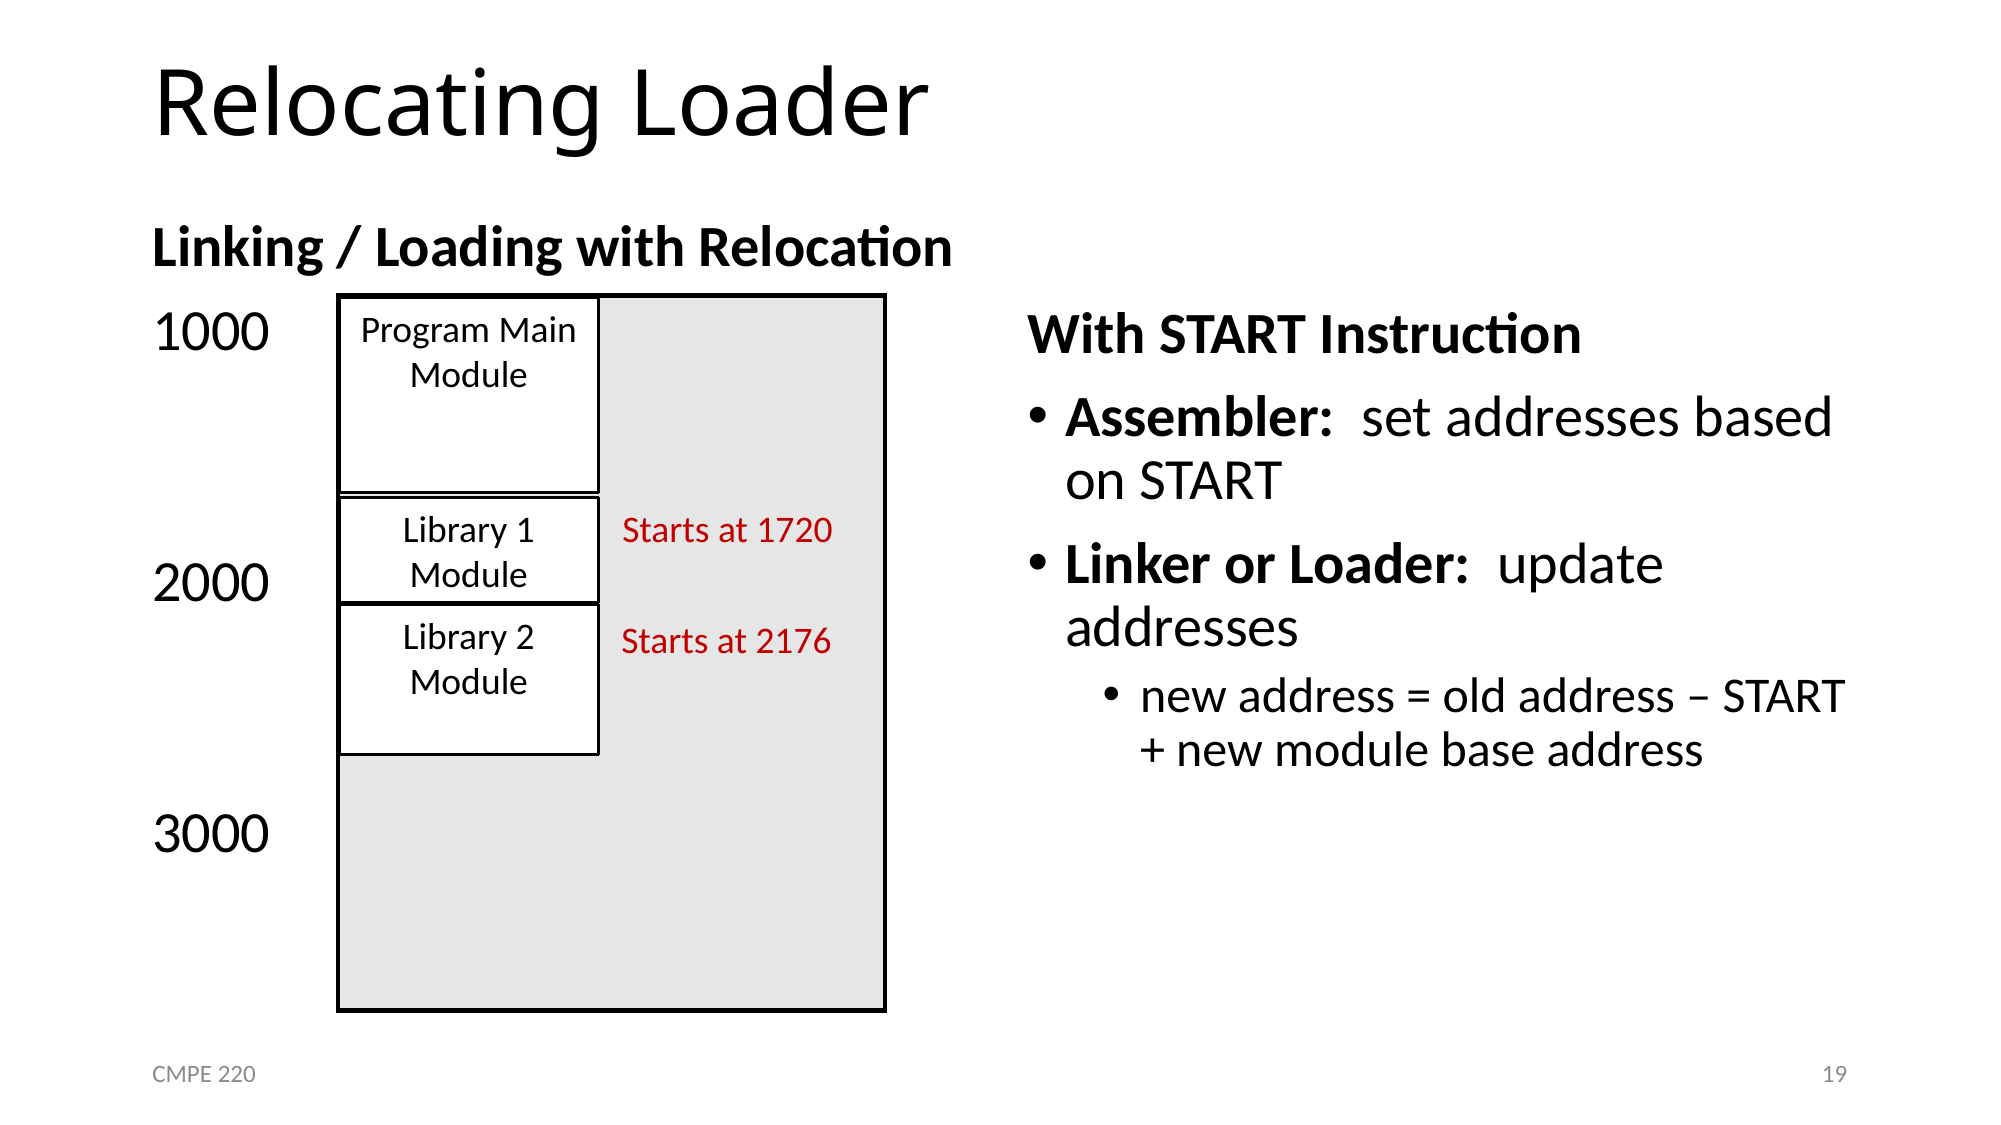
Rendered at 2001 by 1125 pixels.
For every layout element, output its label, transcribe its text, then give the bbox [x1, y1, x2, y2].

slide_number CMPE 220 [137, 1042, 588, 1103]
text_box Library 1 Module [339, 497, 599, 603]
text_box Starts at 1720 [600, 497, 855, 557]
text_box Library 2 Module [339, 604, 599, 755]
text_box Linking / Loading with Relocation 1000 2000 3000 [137, 208, 1080, 1011]
slide_number 19 [1412, 1042, 1863, 1103]
title Relocating Loader [137, 2, 1863, 209]
text_box Starts at 2176 [599, 608, 854, 669]
list With START Instruction Assembler: set addresses based on START Linker or Loader: update addresses new address = old address – START + new module base address [1080, 295, 1863, 974]
text_box Program Main Module [339, 297, 599, 493]
text_box [337, 294, 886, 1011]
